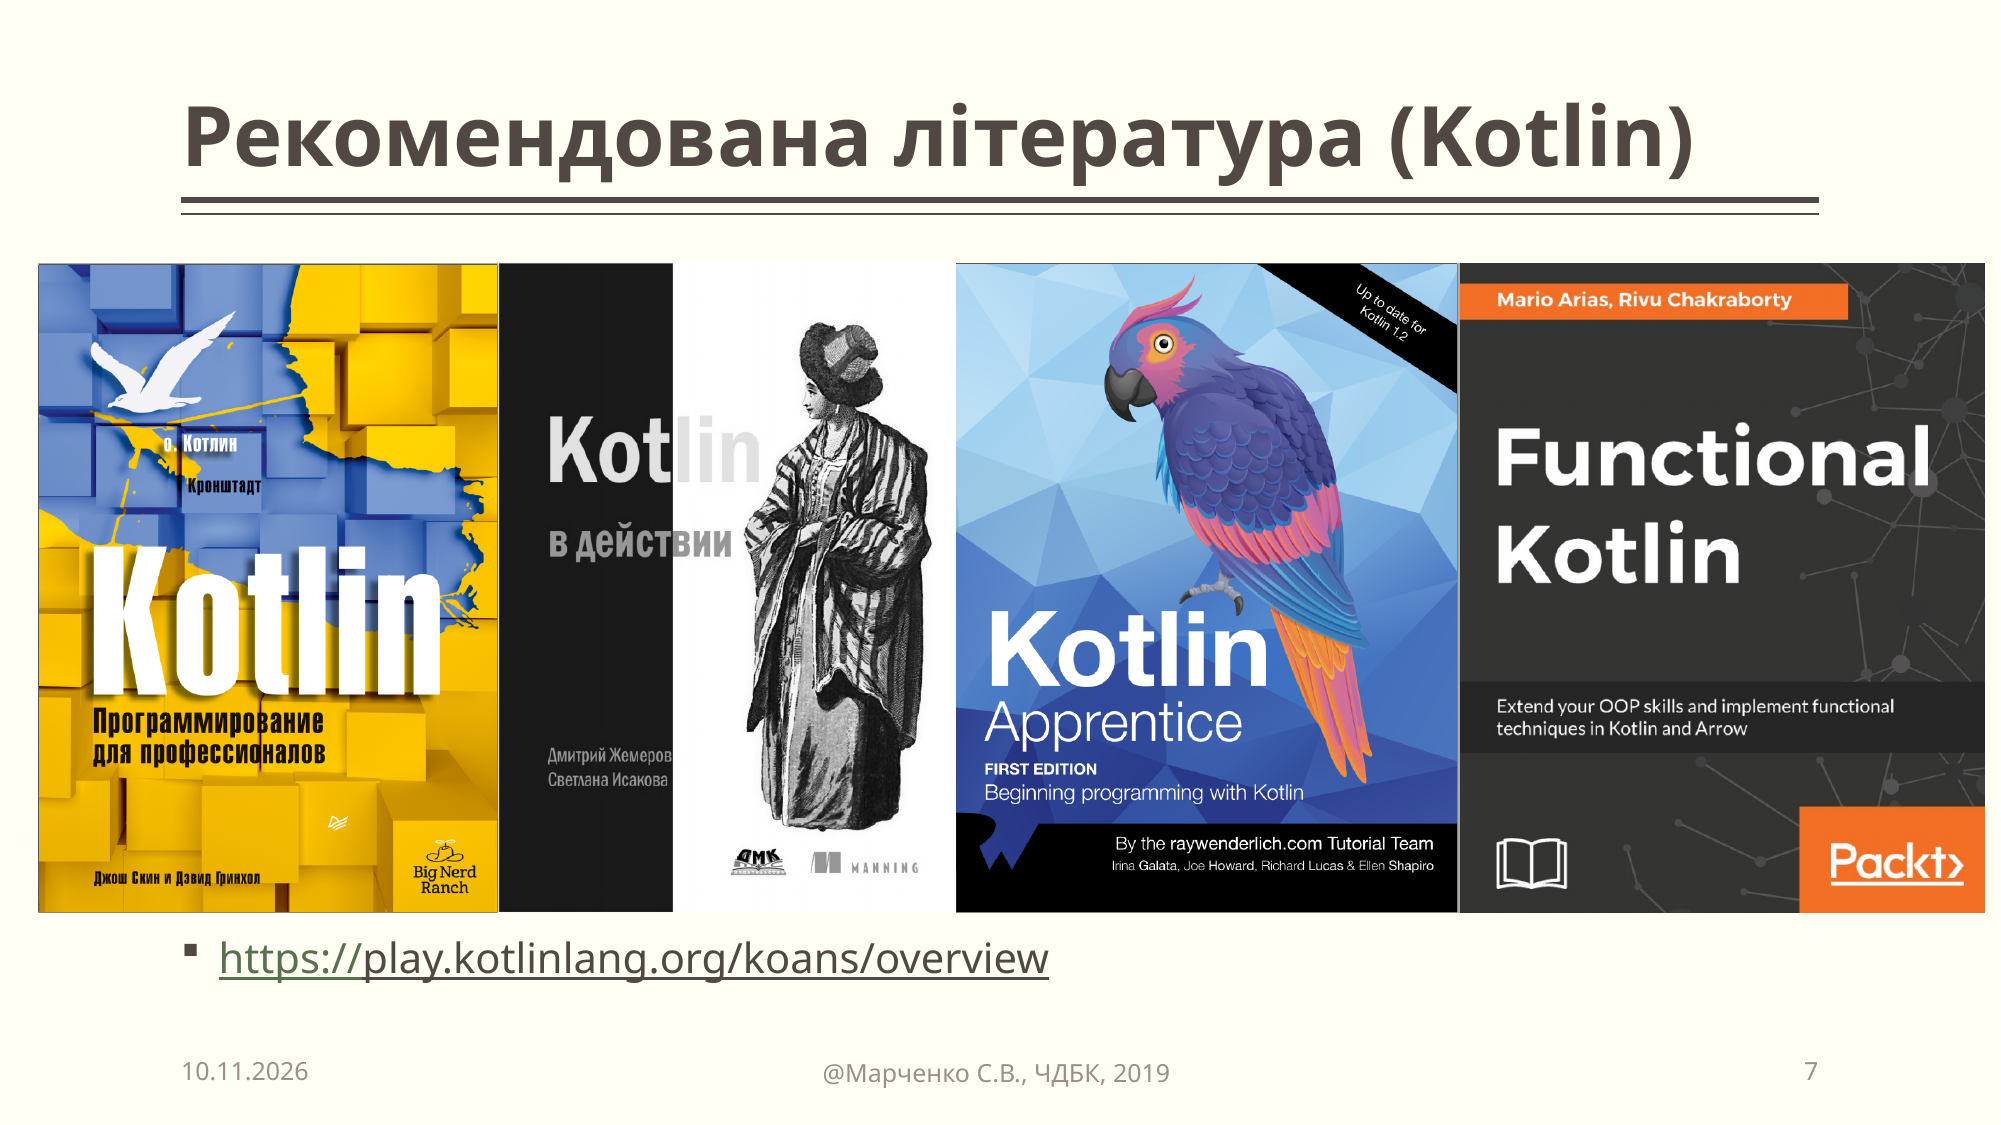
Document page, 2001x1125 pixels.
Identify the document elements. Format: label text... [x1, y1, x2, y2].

picture [38, 262, 1985, 913]
title Рекомендована література (Kotlin) [181, 12, 1819, 193]
list https://play.kotlinlang.org/koans/overview [181, 925, 1819, 1013]
footer @Марченко С.В., ЧДБК, 2019 [481, 1042, 1518, 1103]
slide_number 7 [1518, 1042, 1819, 1103]
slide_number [181, 1042, 481, 1103]
